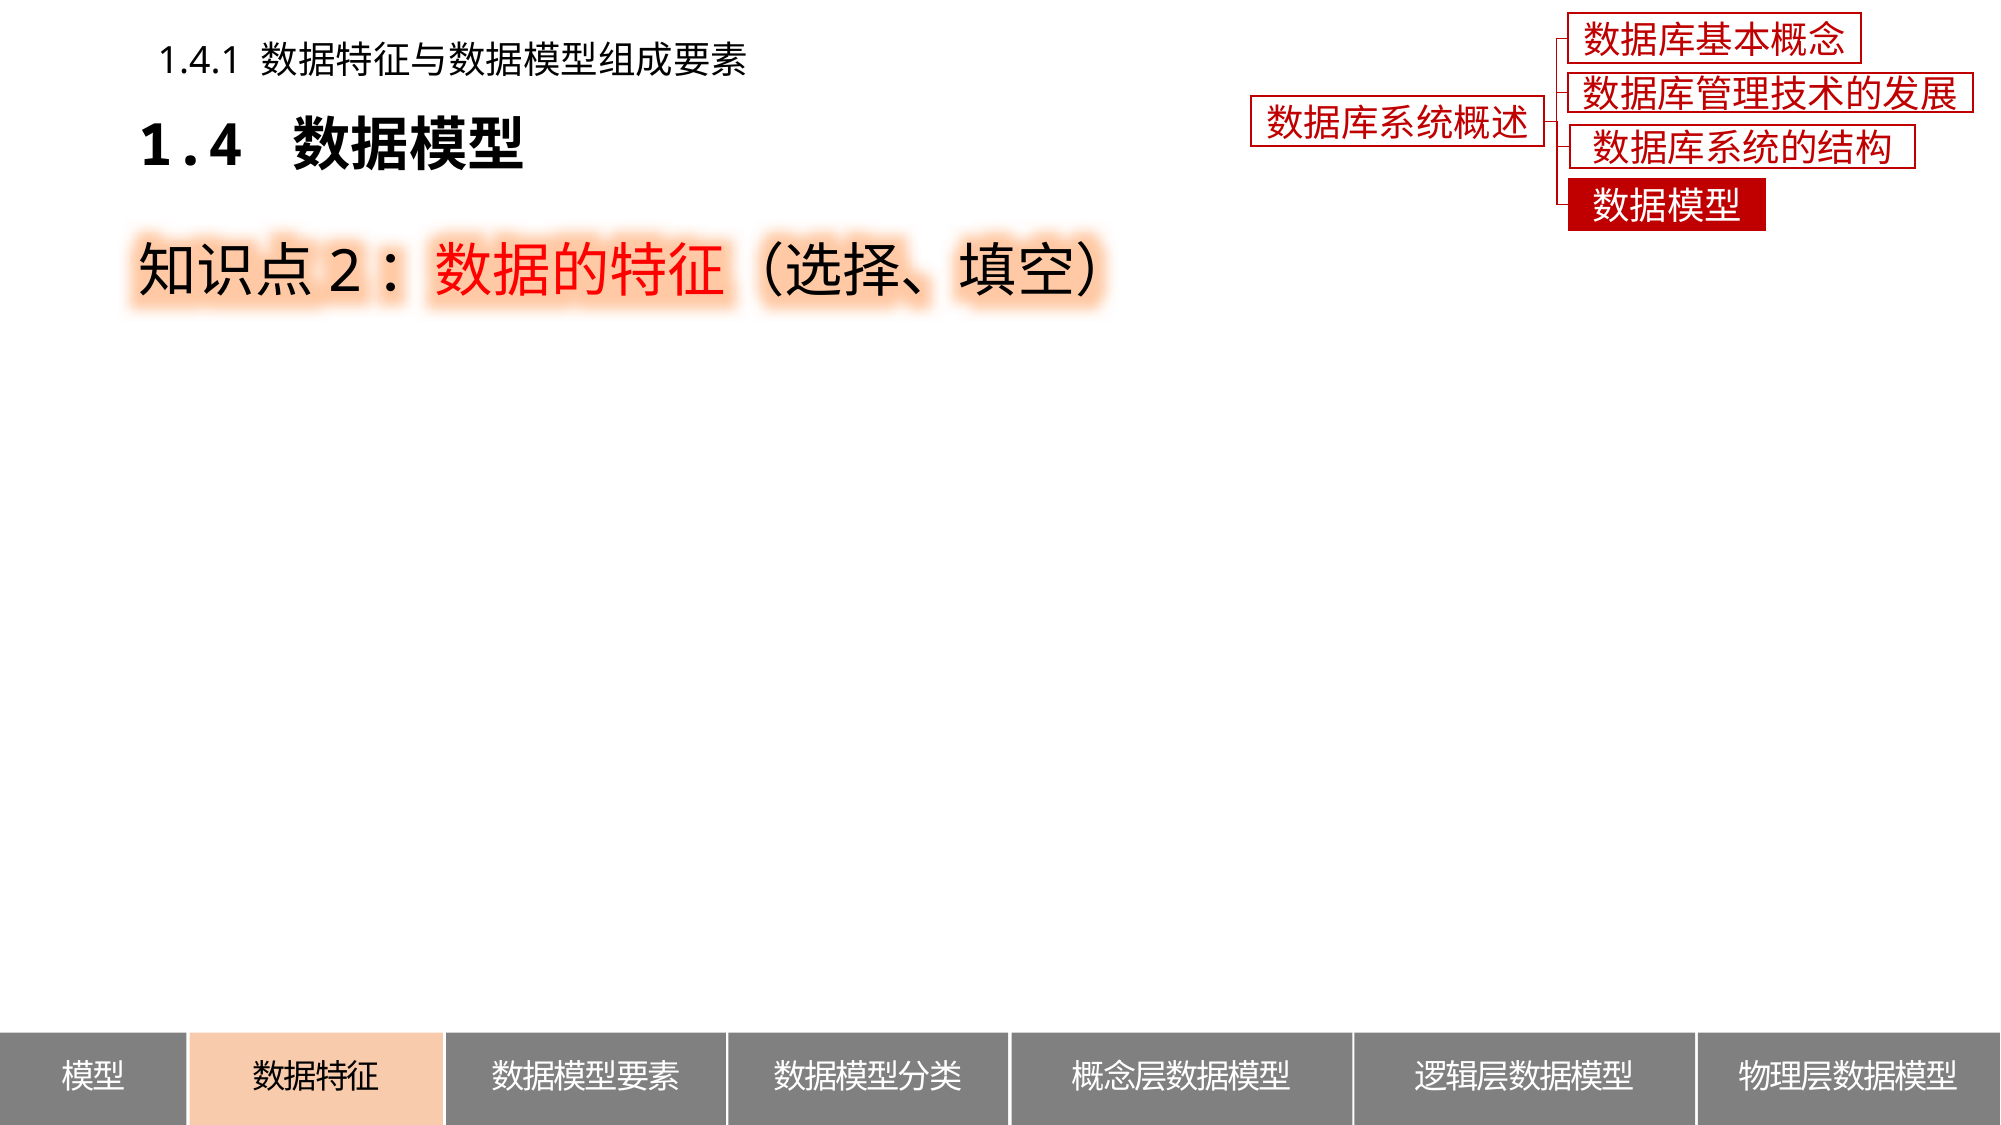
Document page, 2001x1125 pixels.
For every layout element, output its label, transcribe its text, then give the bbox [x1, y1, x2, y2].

text_box 1.4.1 数据特征与数据模型组成要素 [142, 28, 764, 89]
text_box 1.4 数据模型 [120, 97, 1544, 153]
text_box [1544, 121, 1570, 205]
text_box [1544, 38, 1568, 92]
text_box 知识点2：数据的特征（选择、填空） [120, 172, 1945, 329]
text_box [118, 170, 1949, 335]
text_box 数据库基本概念 [1567, 12, 1862, 64]
text_box 数据模型 [1568, 178, 1766, 231]
text_box 数据库管理技术的发展 [1568, 72, 1974, 113]
text_box 数据库系统的结构 [1570, 124, 1916, 169]
text_box 数据库基本概念 [114, 166, 1954, 339]
text_box 数据库系统概述 [1250, 95, 1544, 147]
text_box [0, 1030, 2000, 1125]
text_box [1544, 92, 1568, 121]
